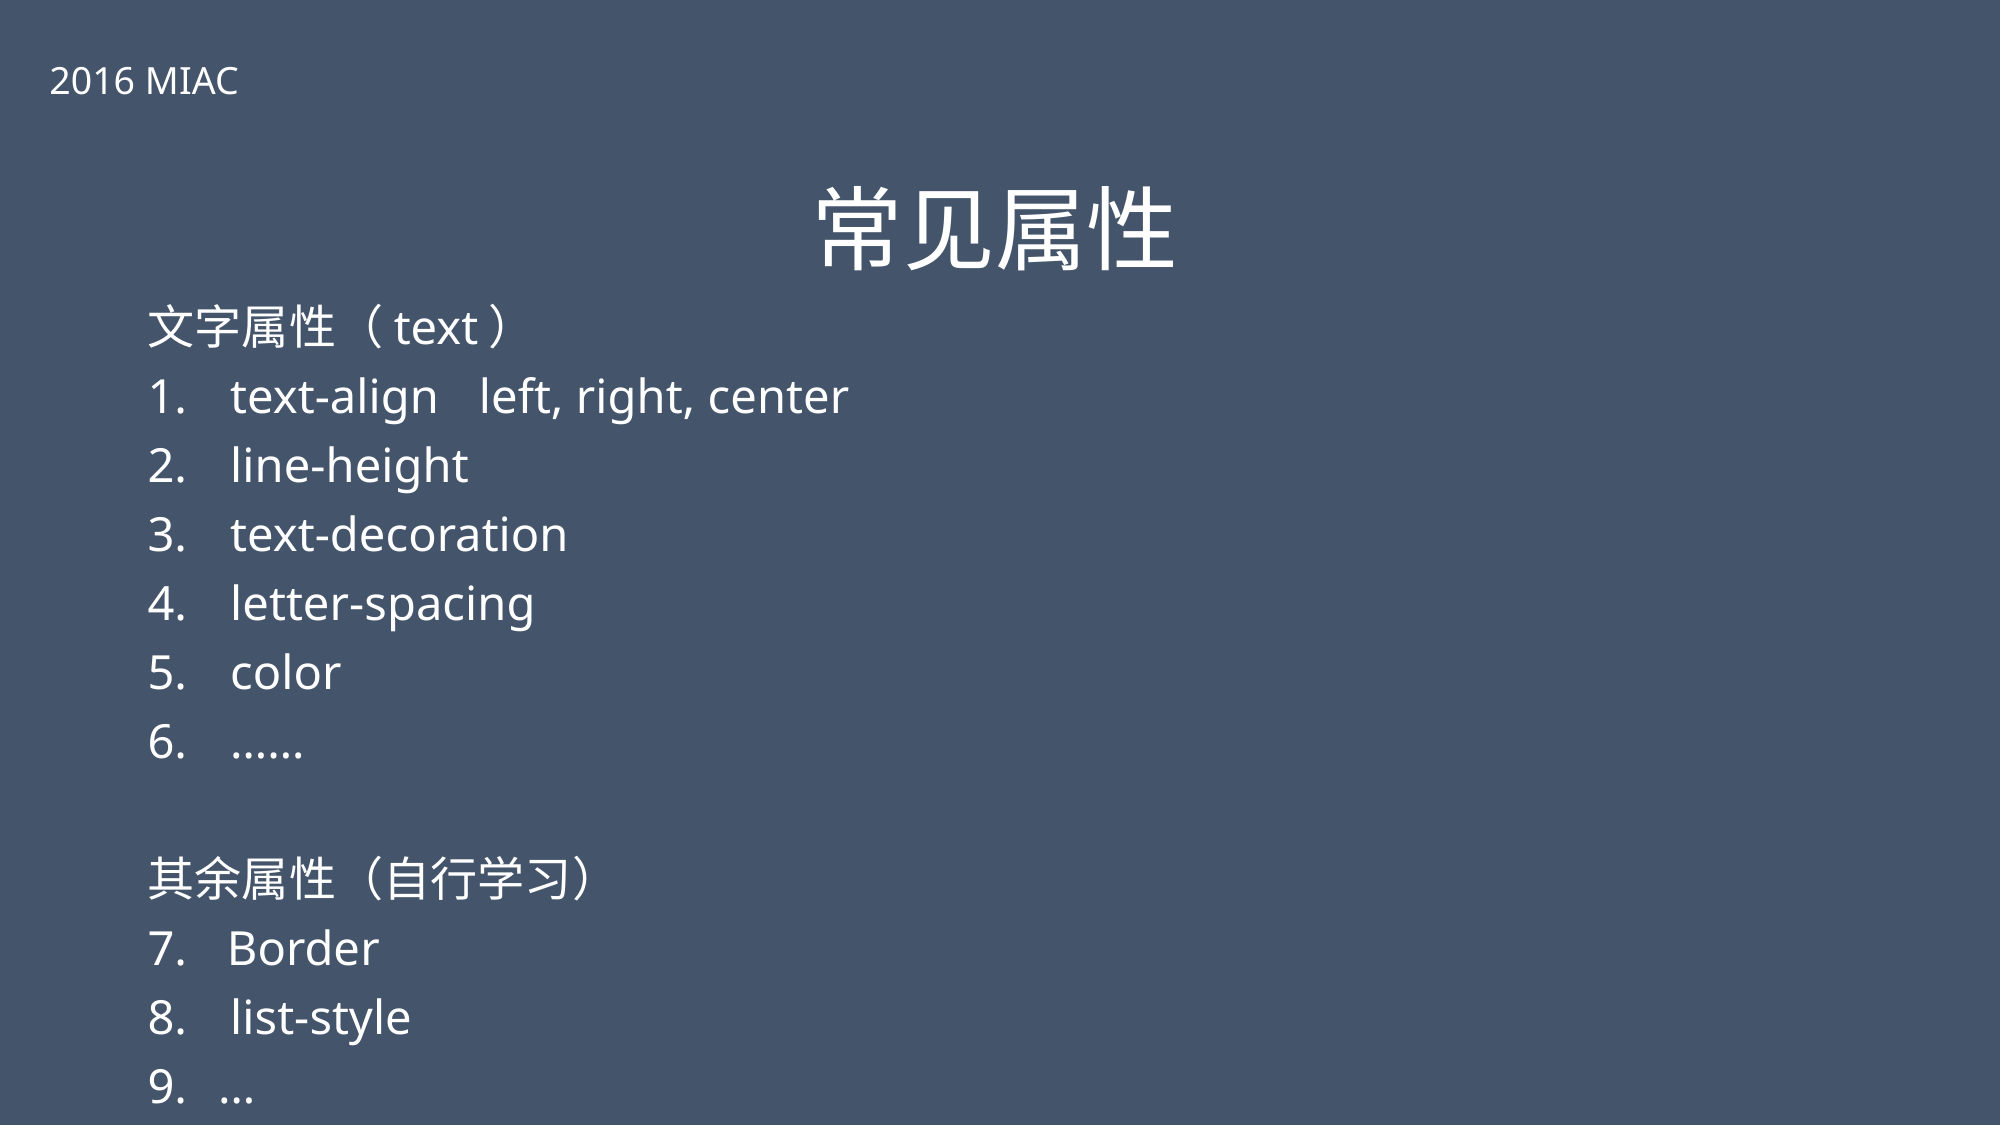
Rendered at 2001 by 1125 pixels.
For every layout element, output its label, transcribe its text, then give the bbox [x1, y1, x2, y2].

text_box 常见属性 [132, 73, 1858, 291]
text_box 2016 MIAC [34, 49, 364, 110]
text_box 文字属性（text） text-align left, right, center line-height text-decoration letter-spacing color …… 其余属性（自行学习） Border list-style … [132, 296, 1858, 1125]
